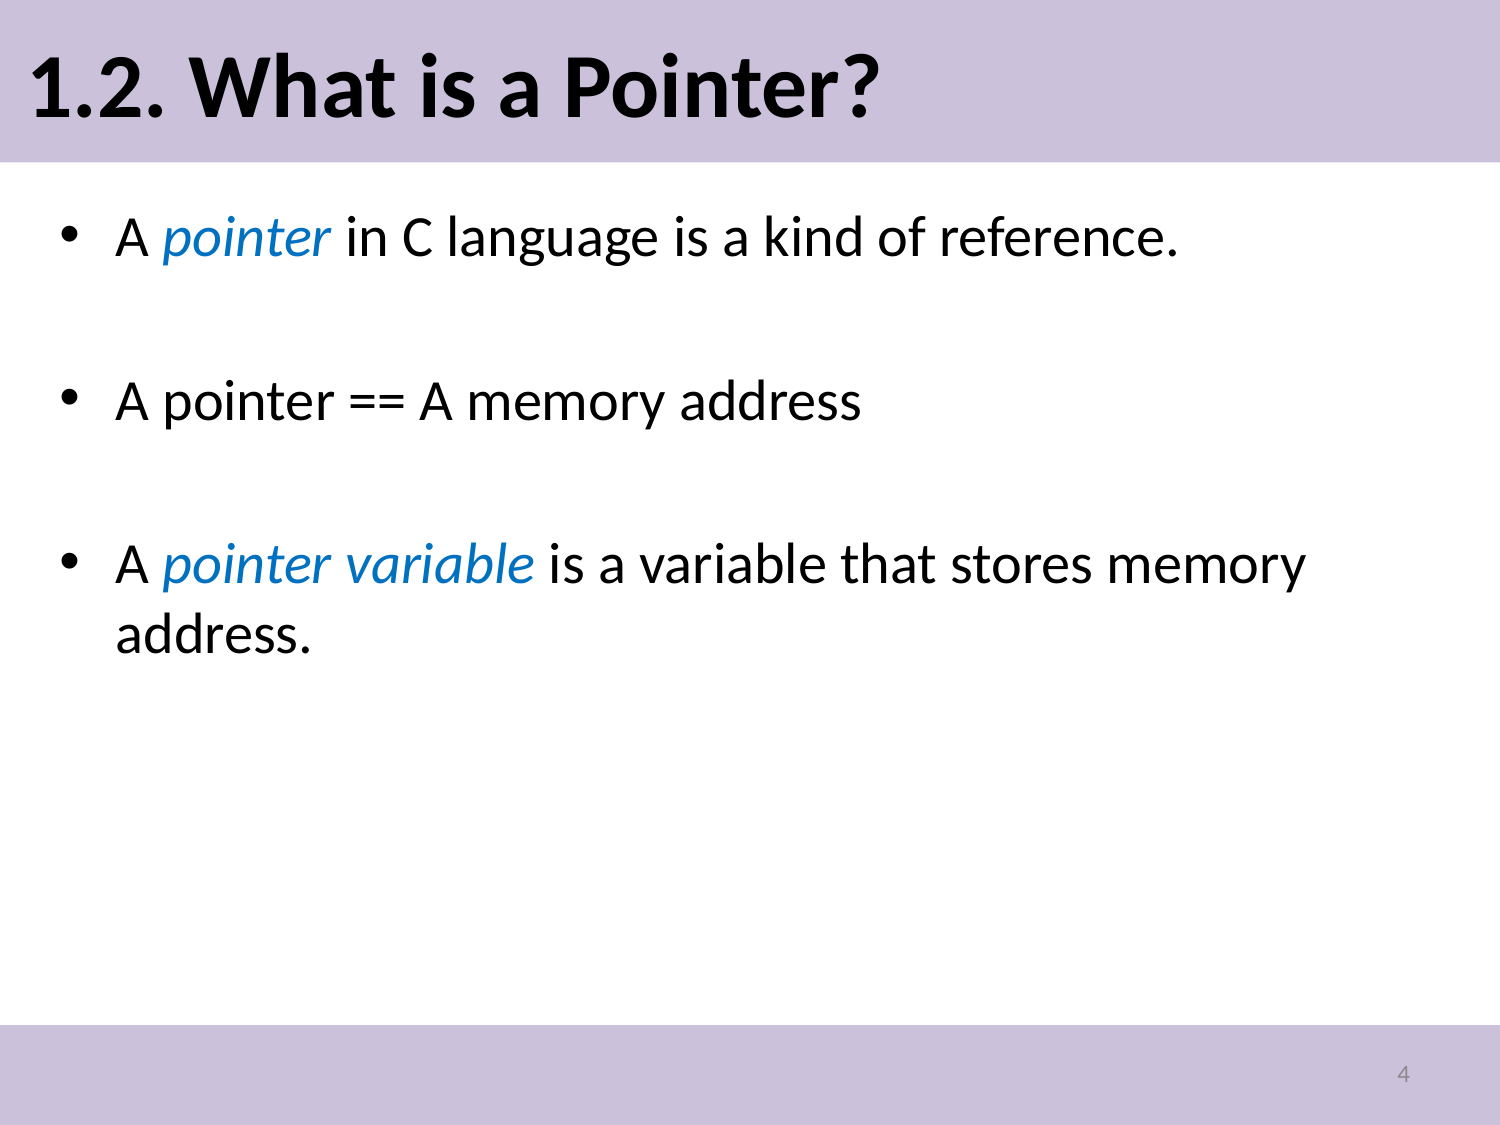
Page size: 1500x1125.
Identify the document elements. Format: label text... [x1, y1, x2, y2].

title 1.2. What is a Pointer? [11, 12, 1488, 150]
slide_number 4 [1074, 1042, 1425, 1103]
list A pointer in C language is a kind of reference. A pointer == A memory address A pointer variable is a variable that stores memory address. [44, 190, 1443, 1023]
